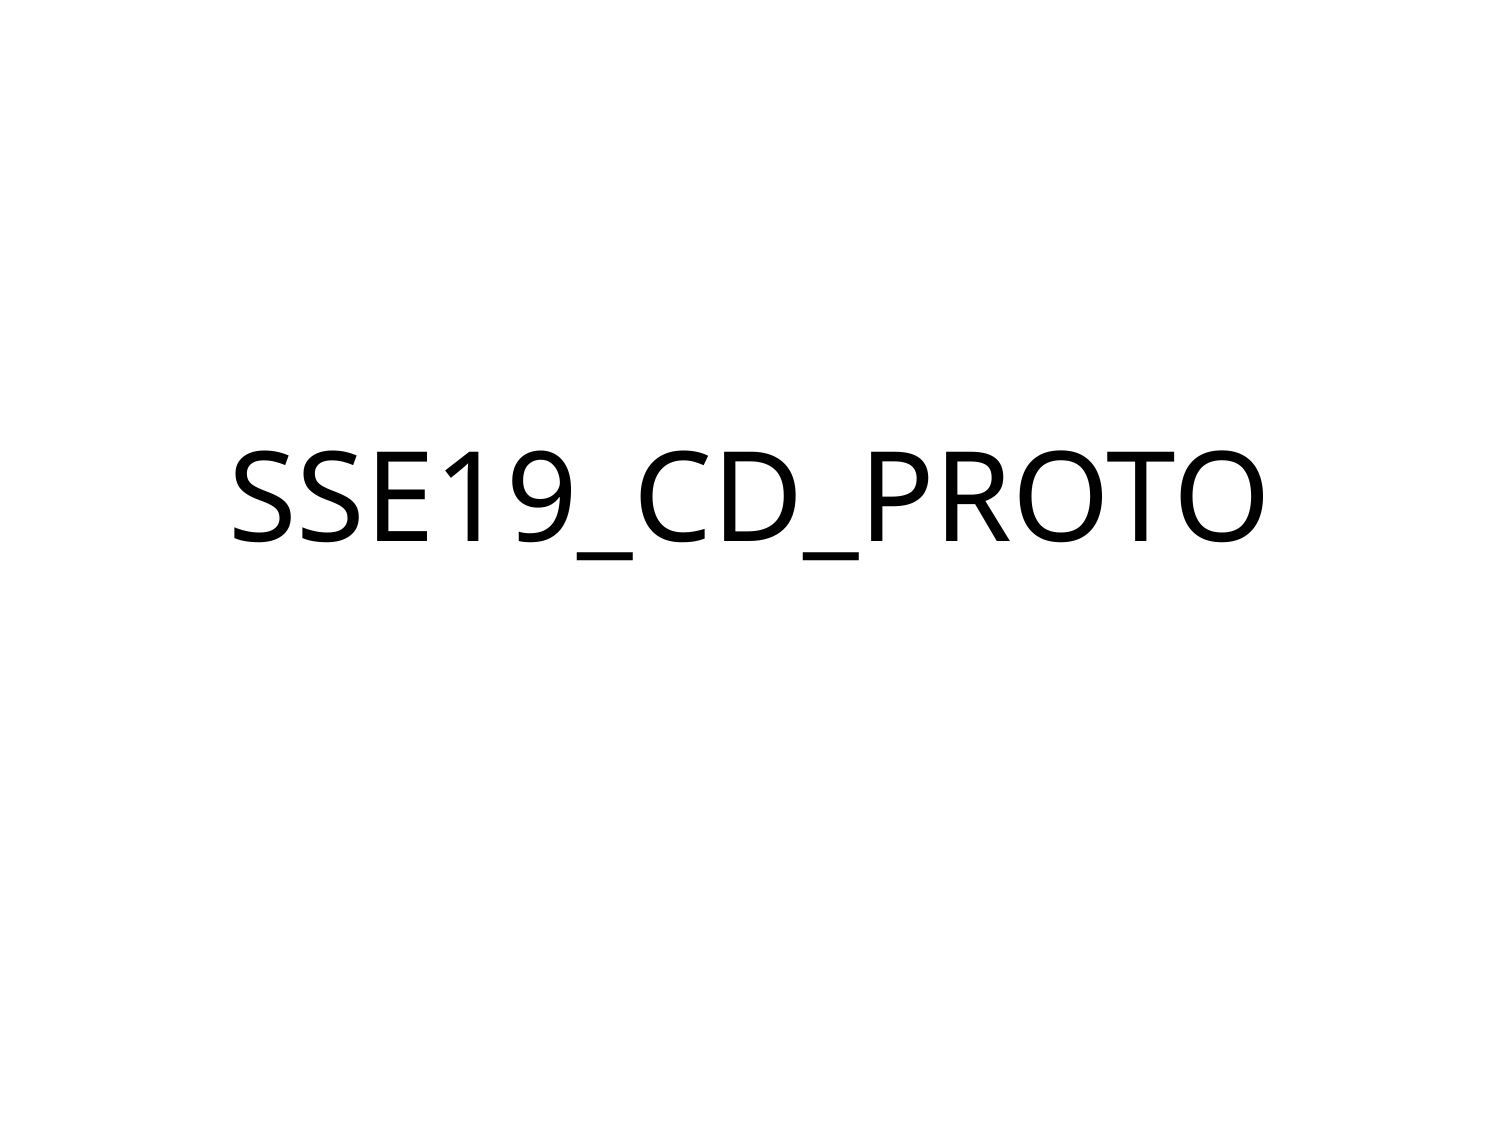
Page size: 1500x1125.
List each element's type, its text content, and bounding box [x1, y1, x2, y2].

title SSE19_CD_PROTO [112, 184, 1388, 576]
